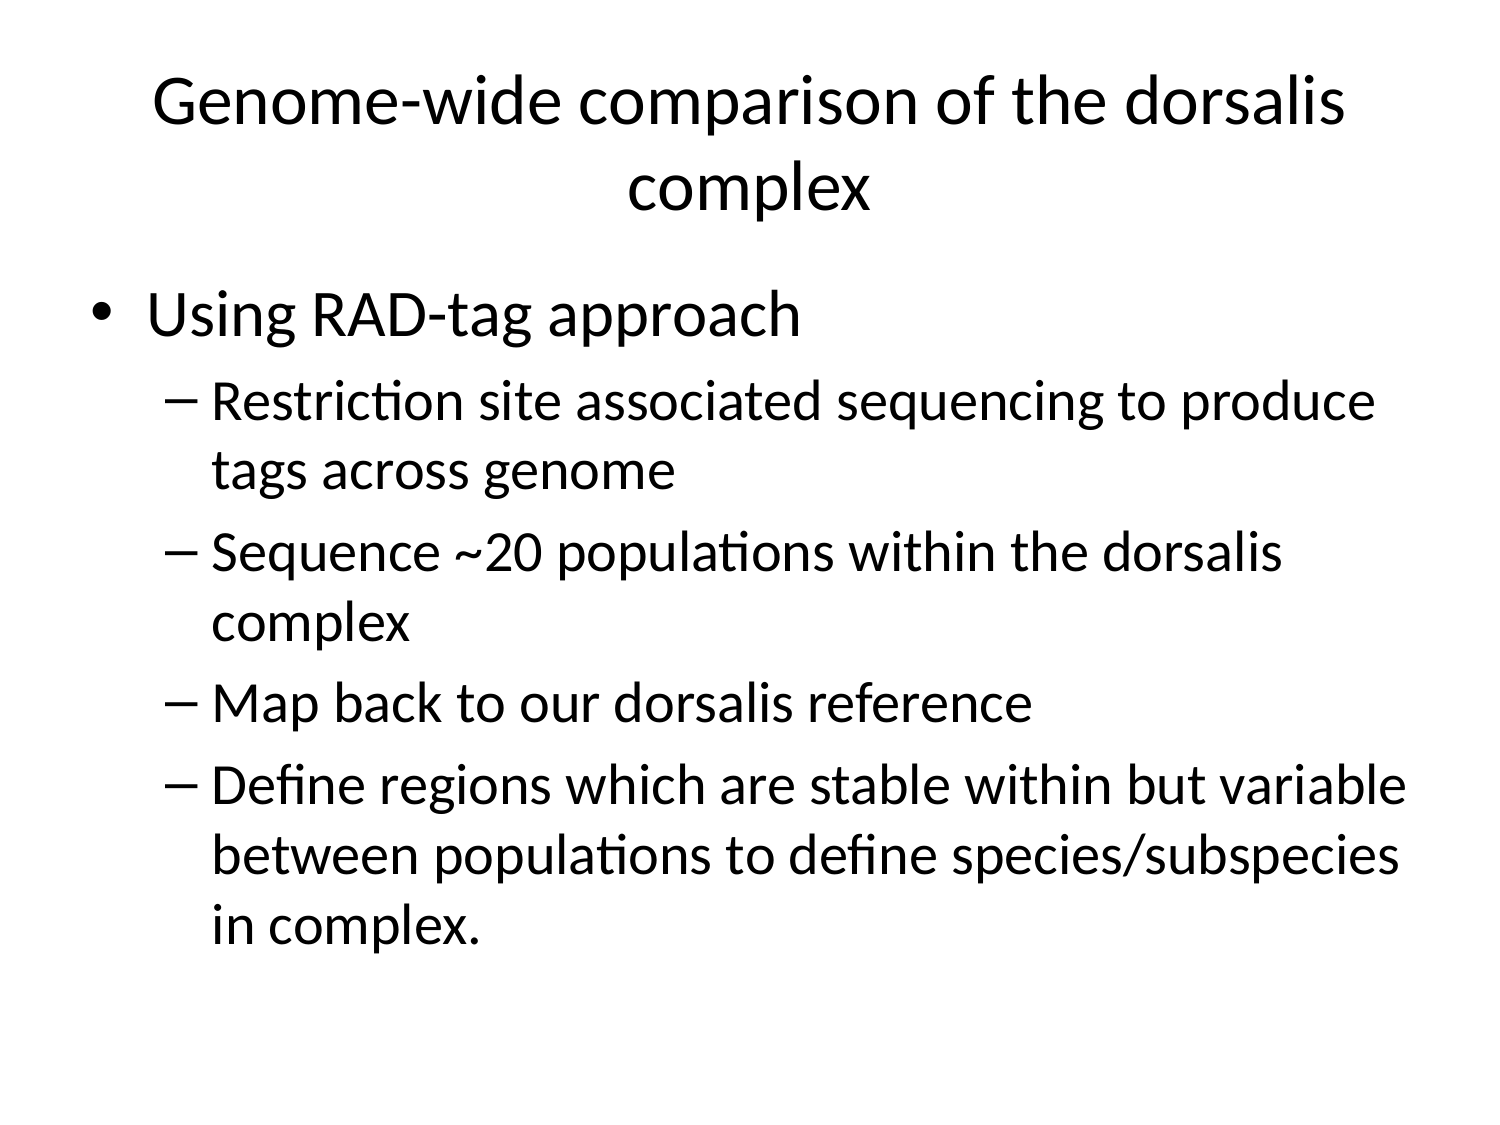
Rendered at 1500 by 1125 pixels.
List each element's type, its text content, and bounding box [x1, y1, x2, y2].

title Genome-wide comparison of the dorsalis complex [74, 44, 1426, 233]
list Using RAD-tag approach Restriction site associated sequencing to produce tags across genome Sequence ~20 populations within the dorsalis complex Map back to our dorsalis reference Define regions which are stable within but variable between populations to define species/subspecies in complex. [74, 262, 1426, 1006]
